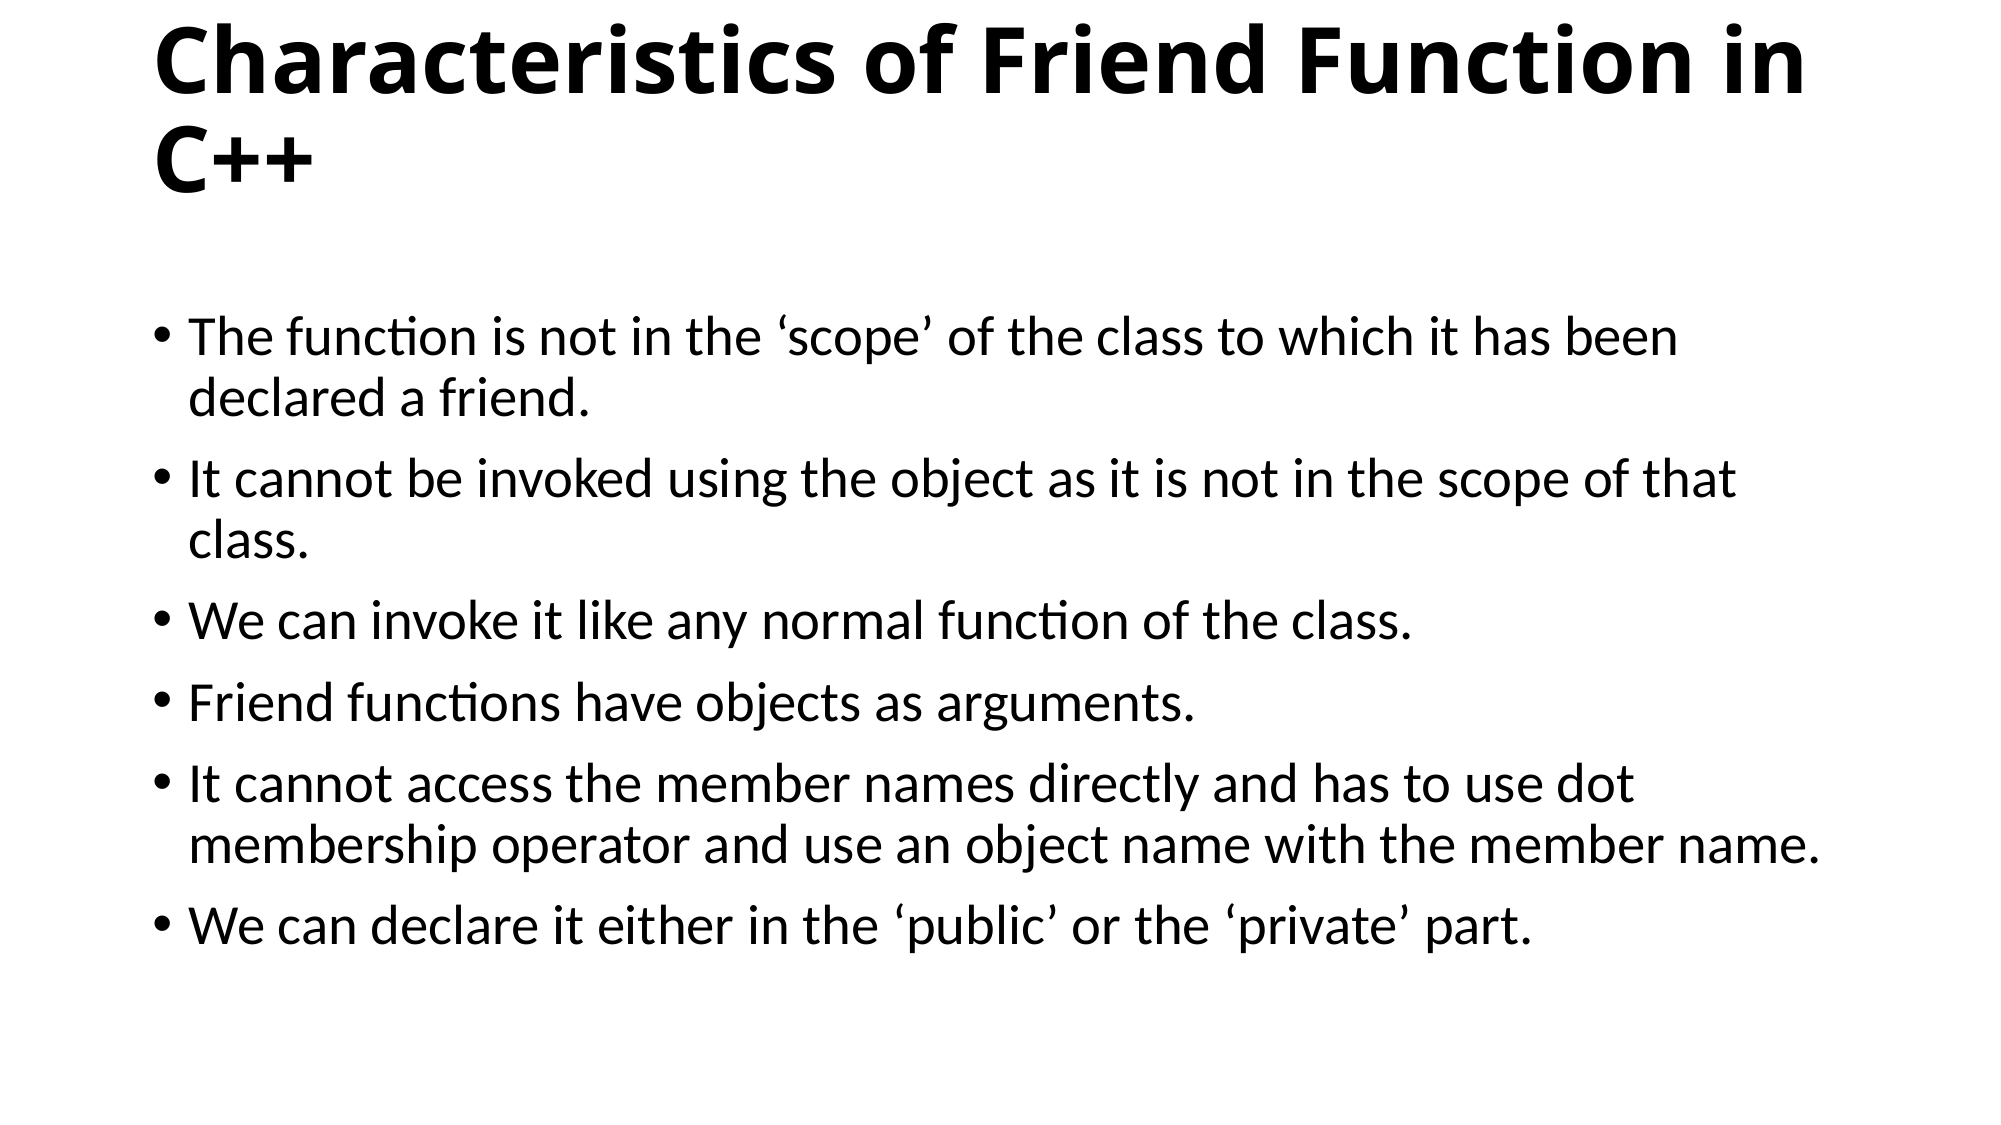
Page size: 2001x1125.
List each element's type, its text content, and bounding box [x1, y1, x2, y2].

list The function is not in the ‘scope’ of the class to which it has been declared a friend. It cannot be invoked using the object as it is not in the scope of that class. We can invoke it like any normal function of the class. Friend functions have objects as arguments. It cannot access the member names directly and has to use dot membership operator and use an object name with the member name. We can declare it either in the ‘public’ or the ‘private’ part. [137, 299, 1863, 1014]
title Characteristics of Friend Function in C++ [137, 59, 1863, 278]
